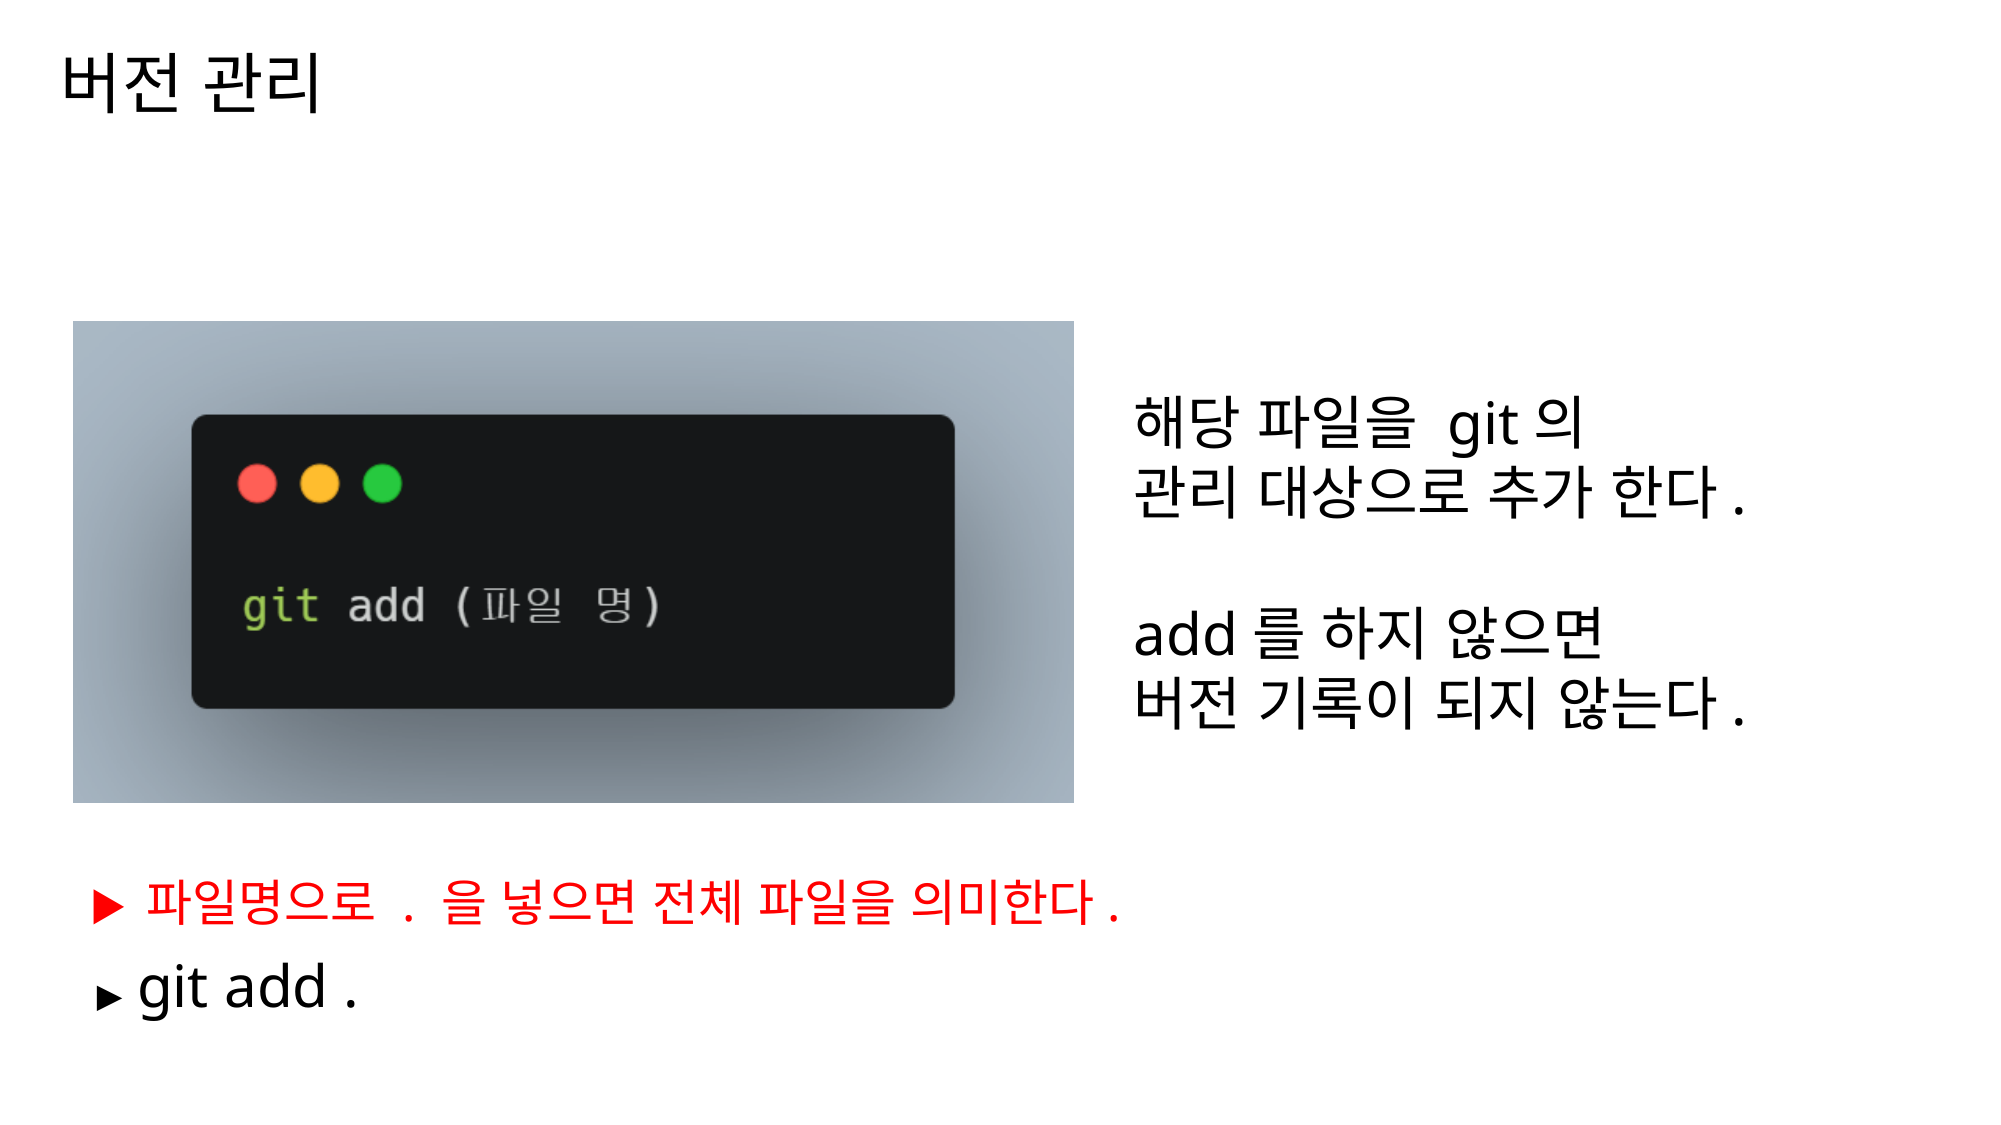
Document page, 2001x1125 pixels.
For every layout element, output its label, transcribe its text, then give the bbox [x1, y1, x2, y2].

text_box 해당 파일을 git의 관리 대상으로 추가 한다. [1119, 378, 1763, 534]
text_box 버전 관리 [45, 34, 341, 129]
text_box ▶ git add . [82, 941, 375, 1027]
text_box add를 하지 않으면 버전 기록이 되지 않는다. [1119, 589, 1763, 745]
text_box ▶ 파일명으로 . 을 넣으면 전체 파일을 의미한다. [74, 863, 1136, 939]
picture [73, 321, 1074, 804]
